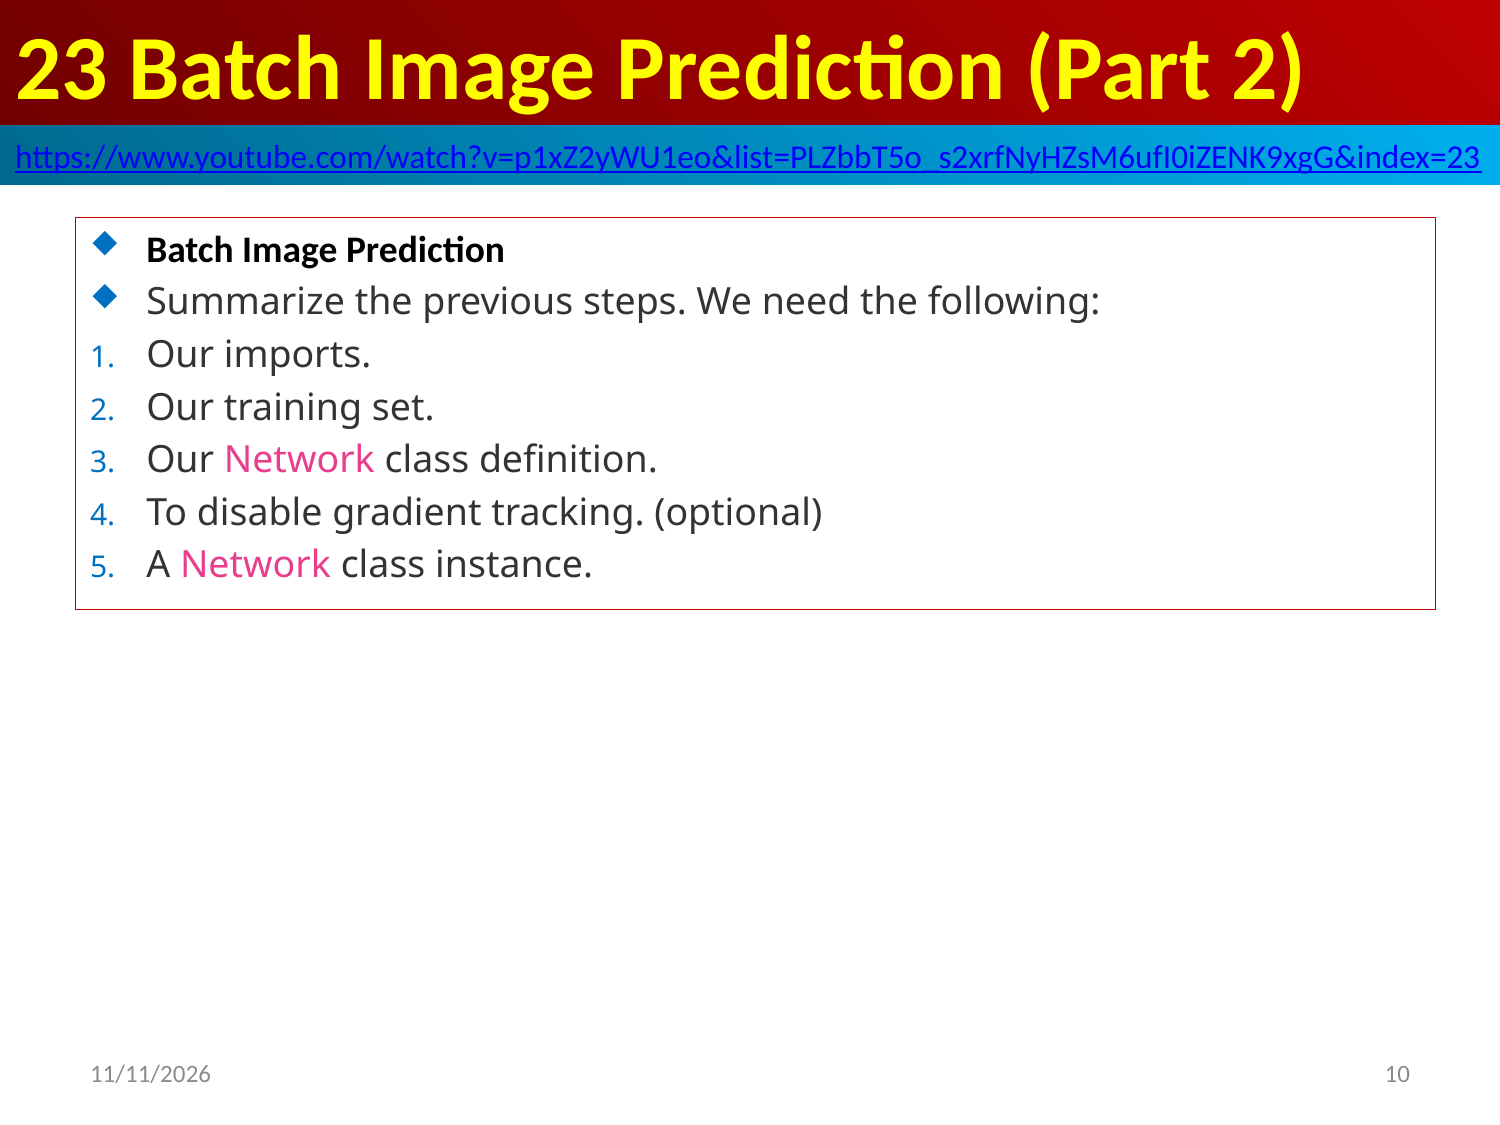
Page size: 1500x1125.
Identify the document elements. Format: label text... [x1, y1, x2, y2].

title 23 Batch Image Prediction (Part 2) [0, 0, 1500, 125]
text_box https://www.youtube.com/watch?v=p1xZ2yWU1eo&list=PLZbbT5o_s2xrfNyHZsM6ufI0iZENK9xgG&index=23 [0, 125, 1500, 185]
subtitle Batch Image Prediction Summarize the previous steps. We need the following: Our imports. Our training set. Our Network class definition. To disable gradient tracking. (optional) A Network class instance. [75, 217, 1436, 610]
slide_number 10 [1074, 1042, 1425, 1103]
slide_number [75, 1042, 425, 1103]
